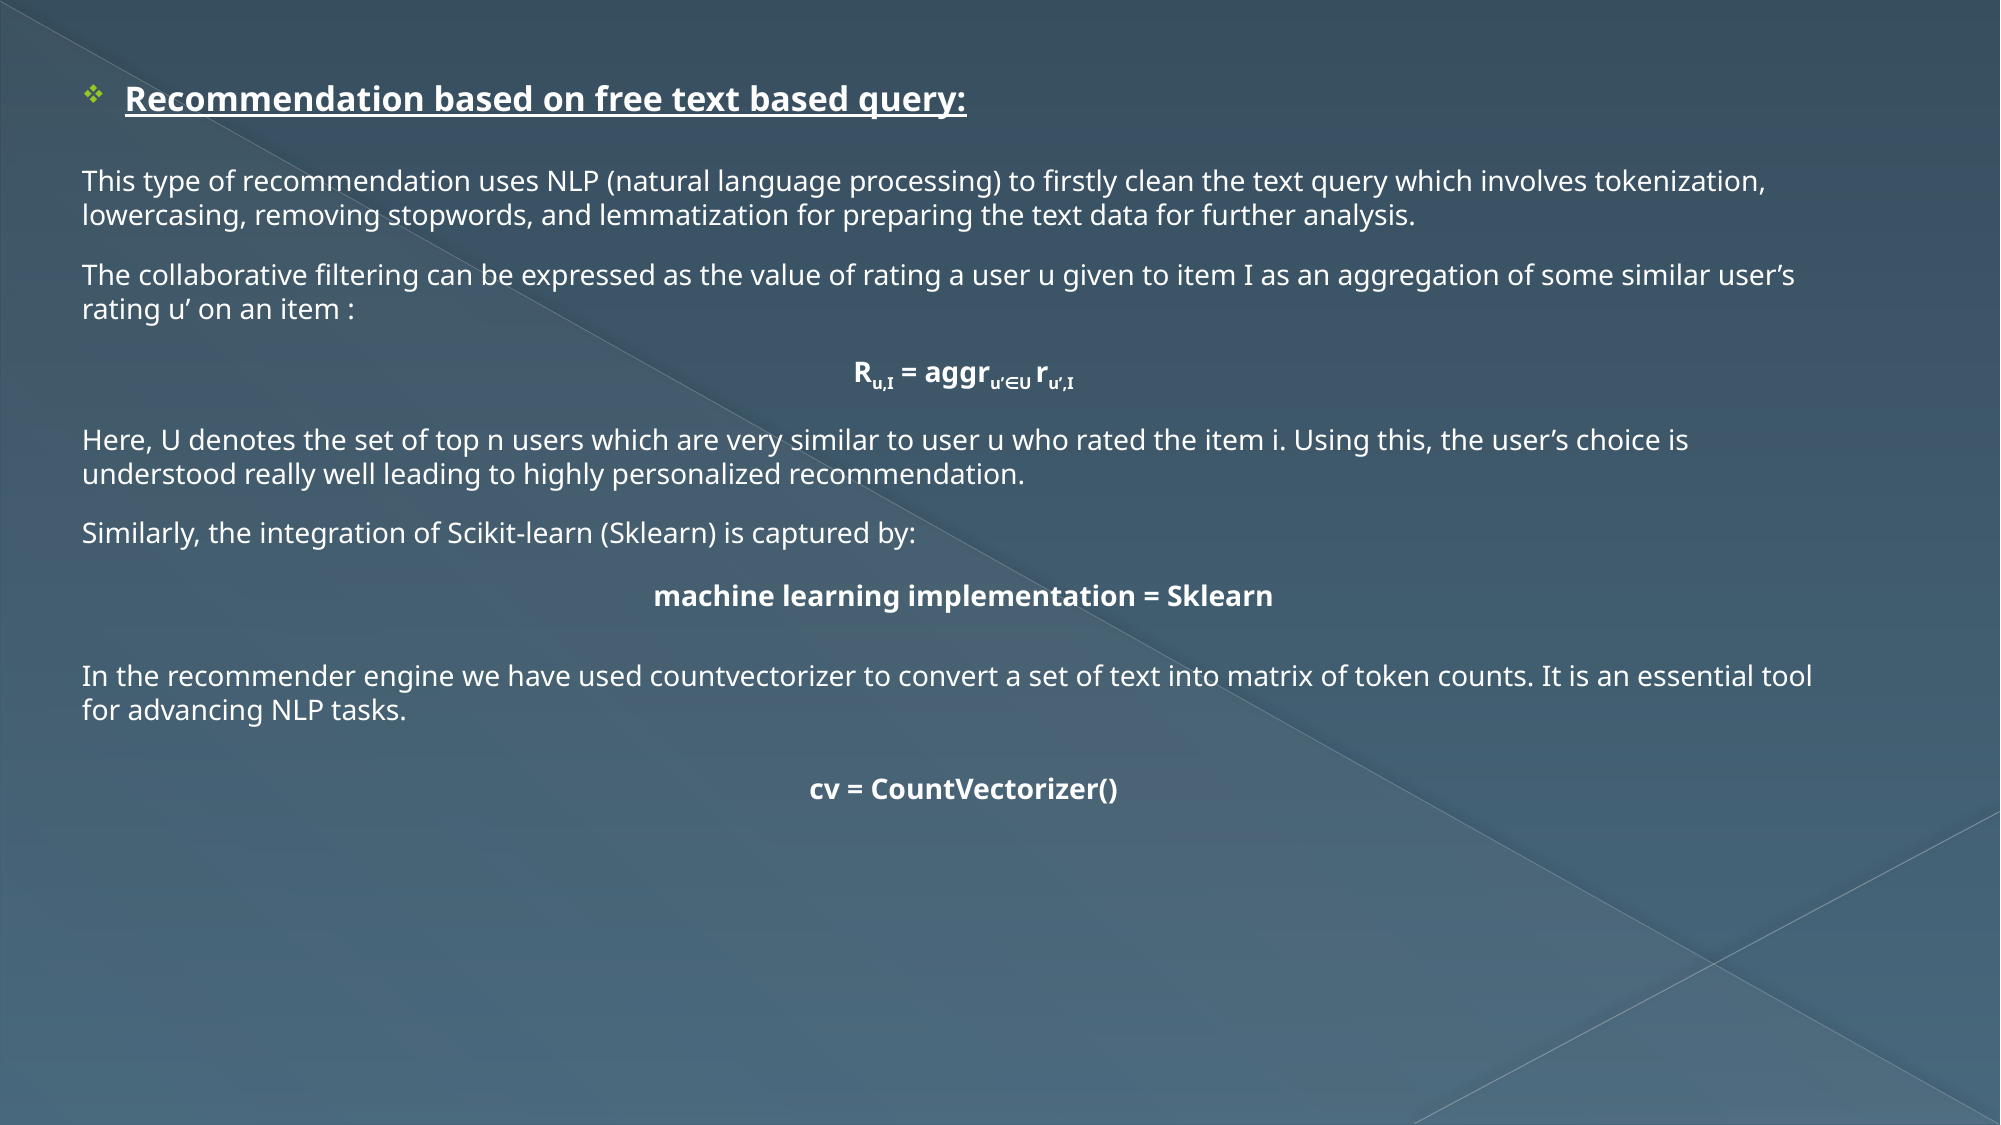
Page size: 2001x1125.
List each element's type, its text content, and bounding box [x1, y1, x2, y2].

list Recommendation based on free text based query: This type of recommendation uses NLP (natural language processing) to firstly clean the text query which involves tokenization, lowercasing, removing stopwords, and lemmatization for preparing the text data for further analysis. The collaborative filtering can be expressed as the value of rating a user u given to item I as an aggregation of some similar user’s rating u’ on an item : Ru,I = aggru’∈U ru’,I Here, U denotes the set of top n users which are very similar to user u who rated the item i. Using this, the user’s choice is understood really well leading to highly personalized recommendation. Similarly, the integration of Scikit-learn (Sklearn) is captured by: machine learning implementation = Sklearn In the recommender engine we have used countvectorizer to convert a set of text into matrix of token counts. It is an essential tool for advancing NLP tasks. cv = CountVectorizer() [59, 70, 1860, 821]
